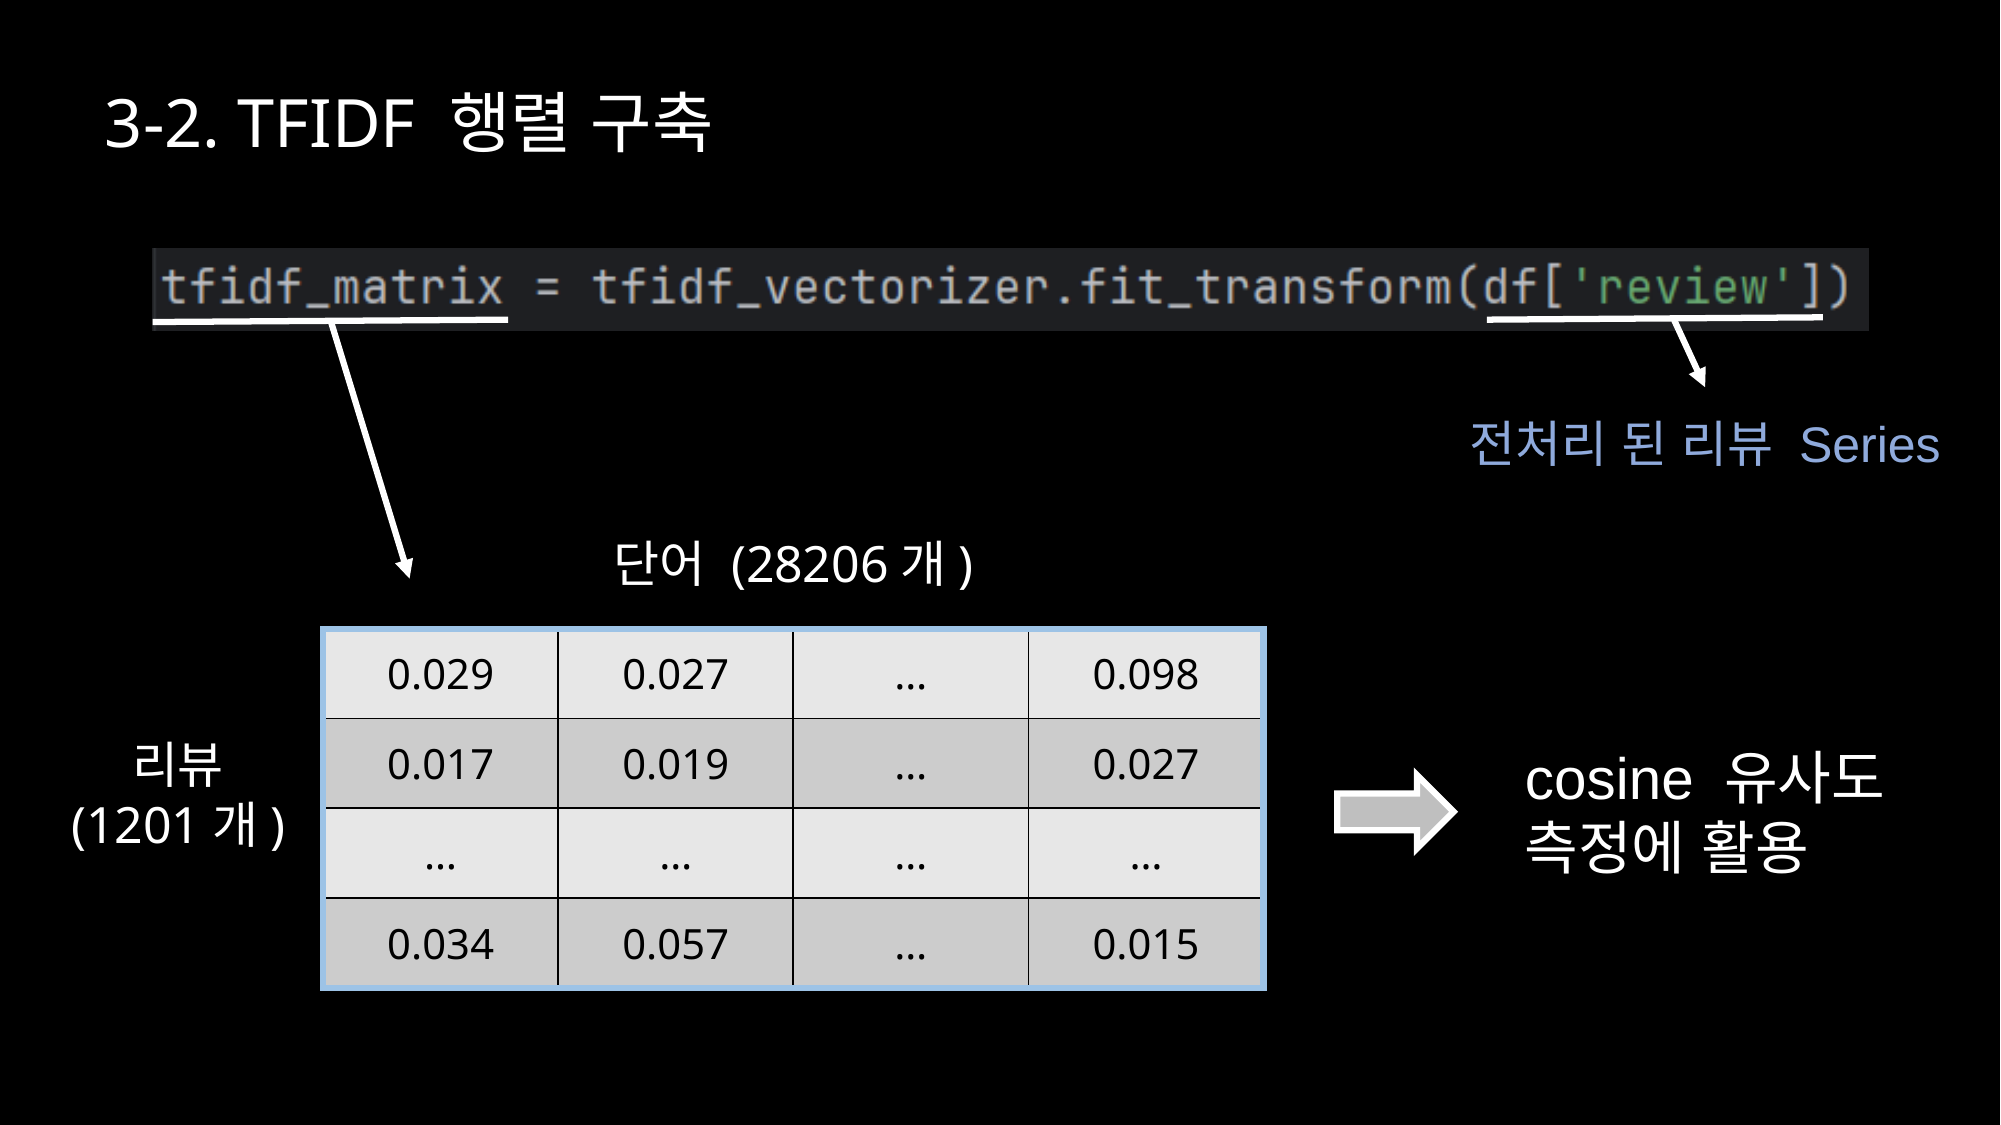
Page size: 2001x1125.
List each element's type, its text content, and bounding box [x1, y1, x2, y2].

text_box cosine 유사도 측정에 활용 [1510, 733, 1900, 889]
text_box 전처리 된 리뷰 Series [1454, 405, 1956, 481]
picture [152, 248, 1869, 331]
text_box 3-2. TFIDF 행렬 구축 [90, 73, 729, 169]
text_box 리뷰 (1201개) [56, 726, 300, 862]
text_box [330, 319, 410, 579]
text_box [1672, 317, 1706, 388]
text_box [322, 628, 1264, 989]
picture [152, 322, 330, 331]
text_box 단어 (28206개) [598, 525, 989, 601]
text_box [1336, 772, 1456, 851]
